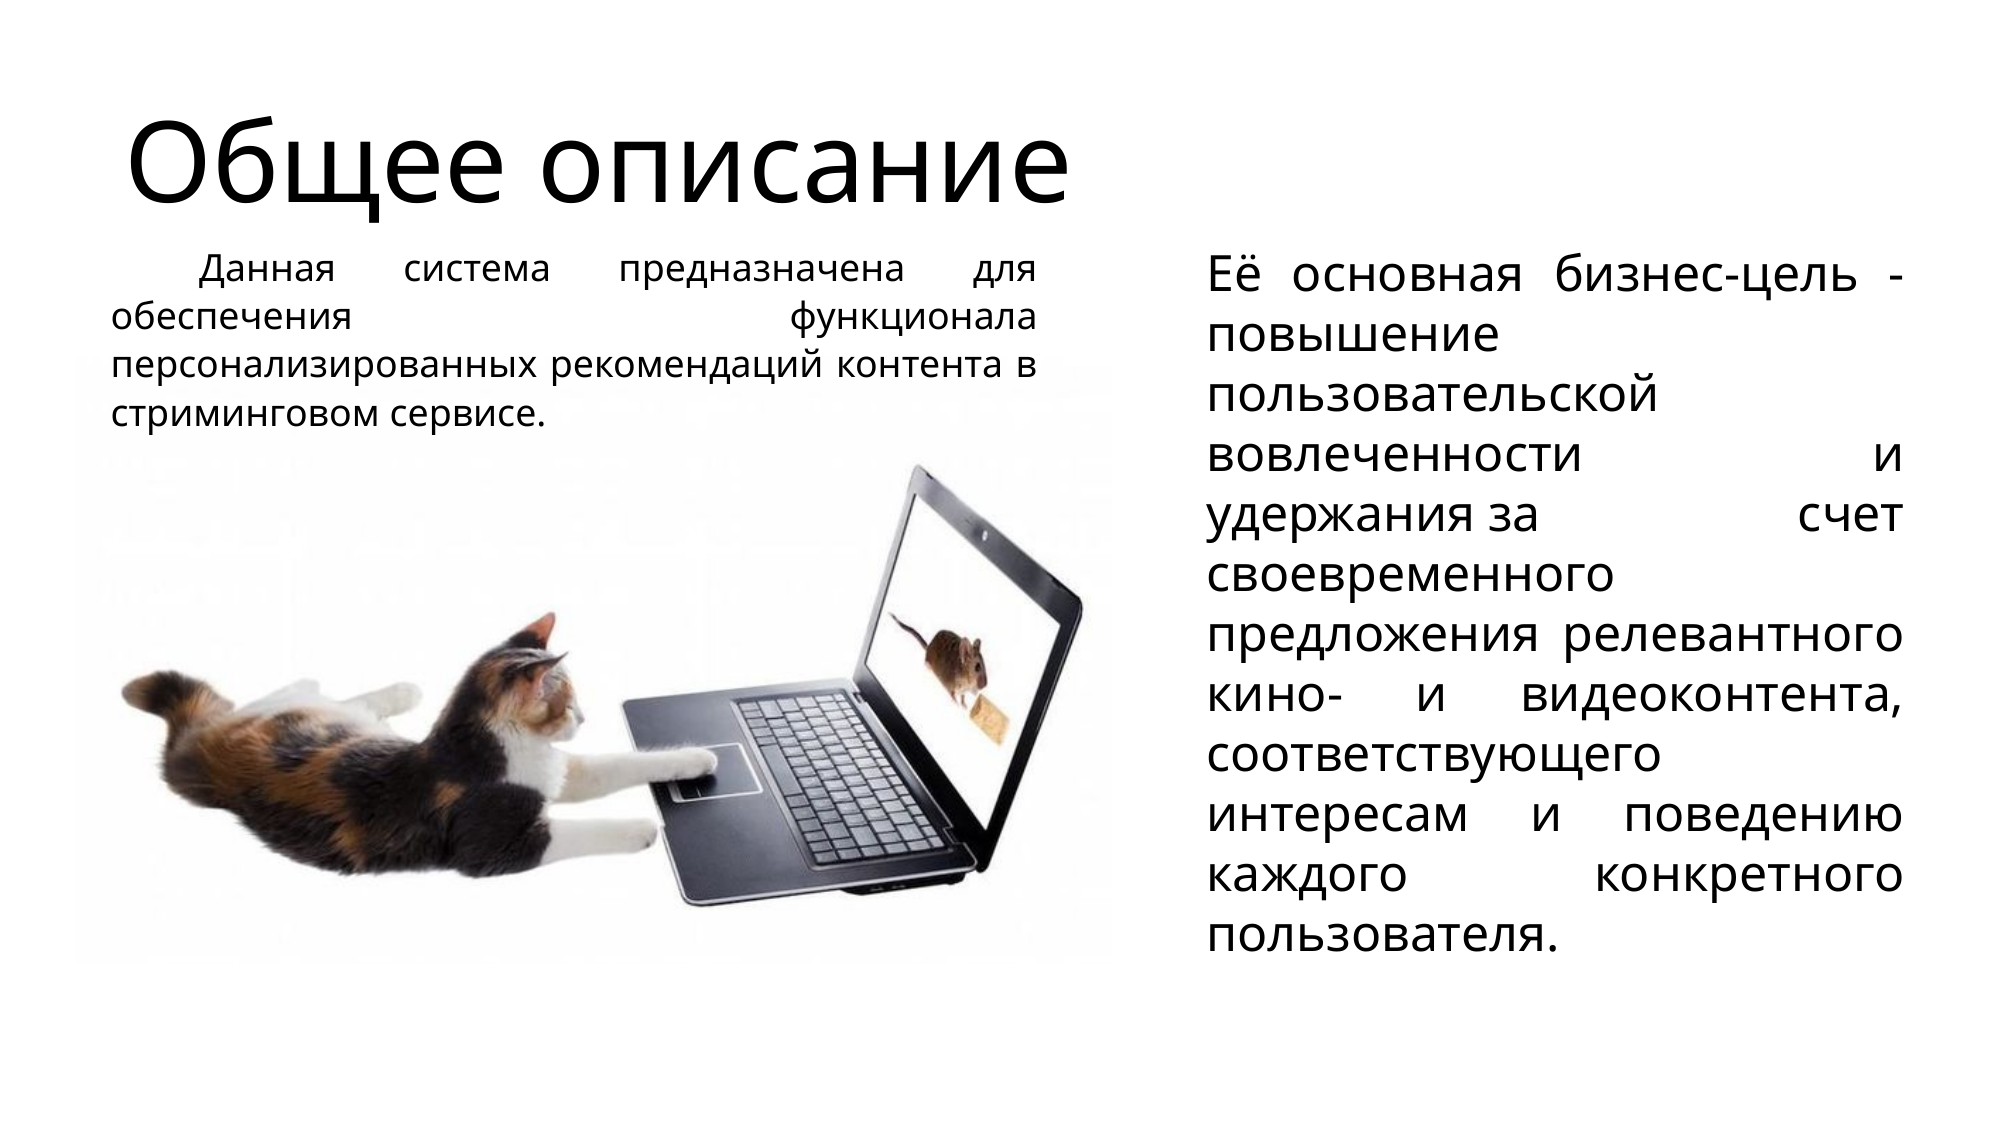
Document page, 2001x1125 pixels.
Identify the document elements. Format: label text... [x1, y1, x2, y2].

text_box Данная система предназначена для обеспечения функционала персонализированных рекомендаций контента в стриминговом сервисе. [95, 233, 1053, 356]
text_box Её основная бизнес-цель -повышение пользовательской вовлеченности и удержания за счет своевременного предложения релевантного кино- и видеоконтента, соответствующего интересам и поведению каждого конкретного пользователя. [1191, 233, 1920, 969]
text_box Общее описание [109, 82, 1142, 232]
picture [74, 356, 1112, 965]
